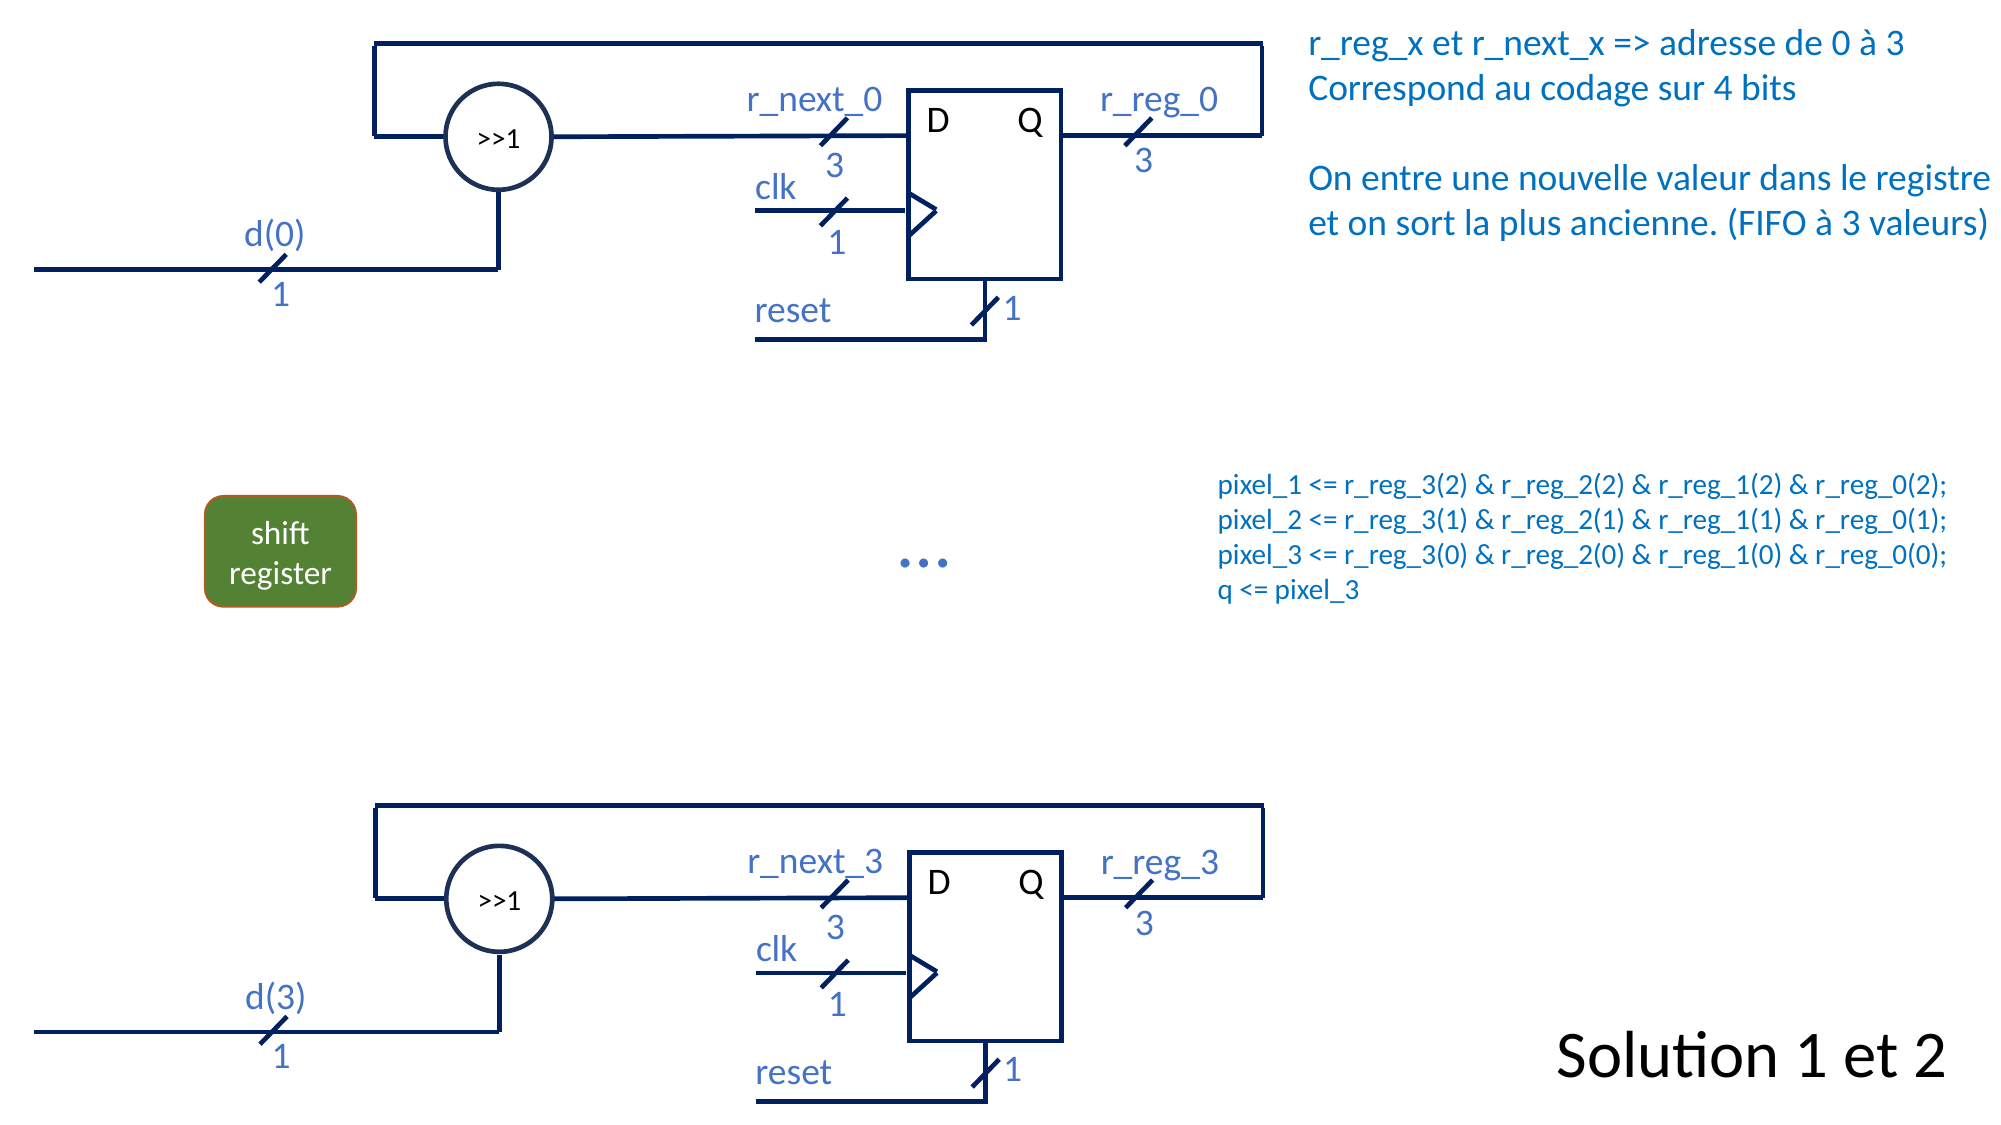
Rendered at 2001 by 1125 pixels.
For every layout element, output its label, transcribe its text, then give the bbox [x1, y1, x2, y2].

text_box r_reg_0 [1056, 67, 1260, 127]
text_box >>1 [445, 844, 554, 953]
text_box 1 [800, 211, 873, 269]
text_box 3 [799, 899, 872, 955]
text_box 3 [1108, 898, 1181, 950]
text_box shift register [203, 494, 358, 608]
text_box r_reg_3 [1057, 829, 1261, 889]
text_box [259, 254, 287, 283]
text_box d(3) [227, 964, 324, 1024]
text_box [1124, 117, 1152, 146]
text_box 1 [976, 1037, 1049, 1097]
text_box reset [718, 277, 868, 337]
text_box 1 [975, 275, 1049, 335]
text_box 1 [287, 262, 317, 269]
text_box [909, 972, 938, 998]
text_box 1 [244, 270, 317, 321]
text_box d(0) [226, 202, 323, 262]
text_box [820, 117, 848, 146]
text_box clk [726, 916, 827, 977]
text_box >>1 [444, 82, 553, 191]
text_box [821, 960, 849, 988]
text_box r_next_3 [725, 828, 906, 888]
text_box pixel_1 <= r_reg_3(2) & r_reg_2(2) & r_reg_1(2) & r_reg_0(2); pixel_2 <= r_reg_3(1) & r_reg_2(1) & r_reg_1(1) & r_reg_0(1); pixel_3 <= r_reg_3(0) & r_reg_2(0) & r_reg_1(0) & r_reg_0(0); q <= pixel_3 [1202, 457, 1963, 613]
text_box r_next_0 [724, 66, 905, 126]
text_box 1 [801, 973, 874, 1032]
text_box 1 [245, 1024, 260, 1031]
text_box 3 [1107, 127, 1124, 135]
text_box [1125, 879, 1153, 908]
text_box r_reg_x et r_next_x => adresse de 0 à 3 Correspond au codage sur 4 bits On entre une nouvelle valeur dans le registre et on sort la plus ancienne. (FIFO à 3 valeurs) [1293, 10, 2000, 251]
text_box clk [725, 154, 827, 215]
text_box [820, 197, 848, 226]
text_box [971, 297, 999, 325]
text_box 3 [1107, 136, 1180, 188]
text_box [260, 1016, 288, 1045]
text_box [908, 210, 937, 236]
text_box 1 [245, 1032, 318, 1083]
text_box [821, 879, 849, 908]
text_box Solution 1 et 2 [1541, 1003, 1963, 1099]
text_box 3 [1153, 890, 1181, 897]
text_box 1 [244, 262, 259, 269]
text_box 3 [1108, 890, 1125, 897]
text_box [909, 955, 938, 972]
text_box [908, 193, 937, 210]
text_box D Q [909, 852, 1063, 1042]
text_box 1 [288, 1024, 318, 1031]
text_box 3 [798, 137, 871, 192]
text_box 3 [1152, 127, 1180, 135]
text_box … [821, 484, 1028, 590]
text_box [972, 1059, 1000, 1088]
text_box reset [718, 1039, 869, 1099]
text_box D Q [908, 90, 1062, 280]
